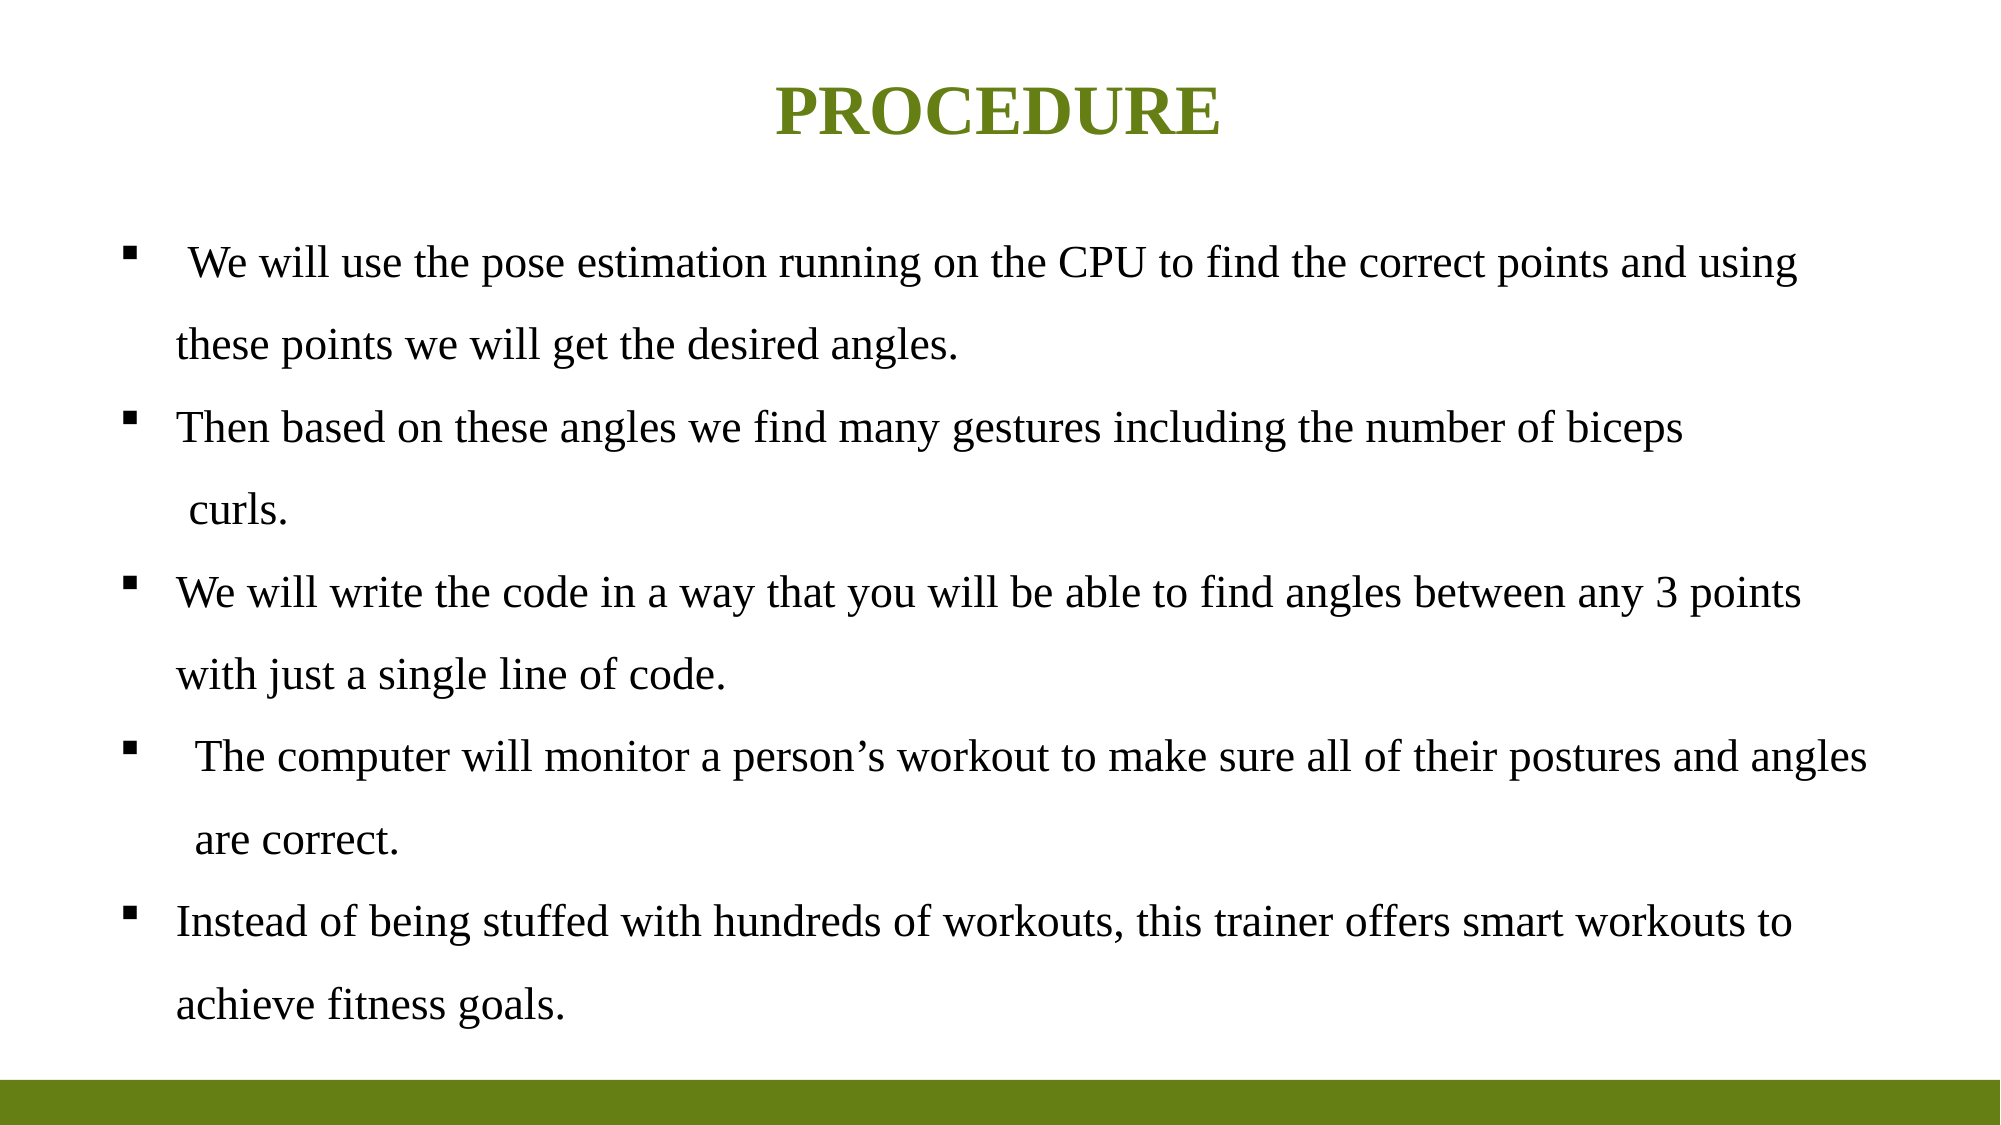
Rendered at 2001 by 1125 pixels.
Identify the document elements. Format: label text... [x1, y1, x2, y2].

text_box We will use the pose estimation running on the CPU to find the correct points and using these points we will get the desired angles. Then based on these angles we find many gestures including the number of biceps curls. We will write the code in a way that you will be able to find angles between any 3 points with just a single line of code. The computer will monitor a person’s workout to make sure all of their postures and angles are correct. Instead of being stuffed with hundreds of workouts, this trainer offers smart workouts to achieve fitness goals. [104, 196, 1894, 1091]
title procedure [483, 43, 1515, 158]
